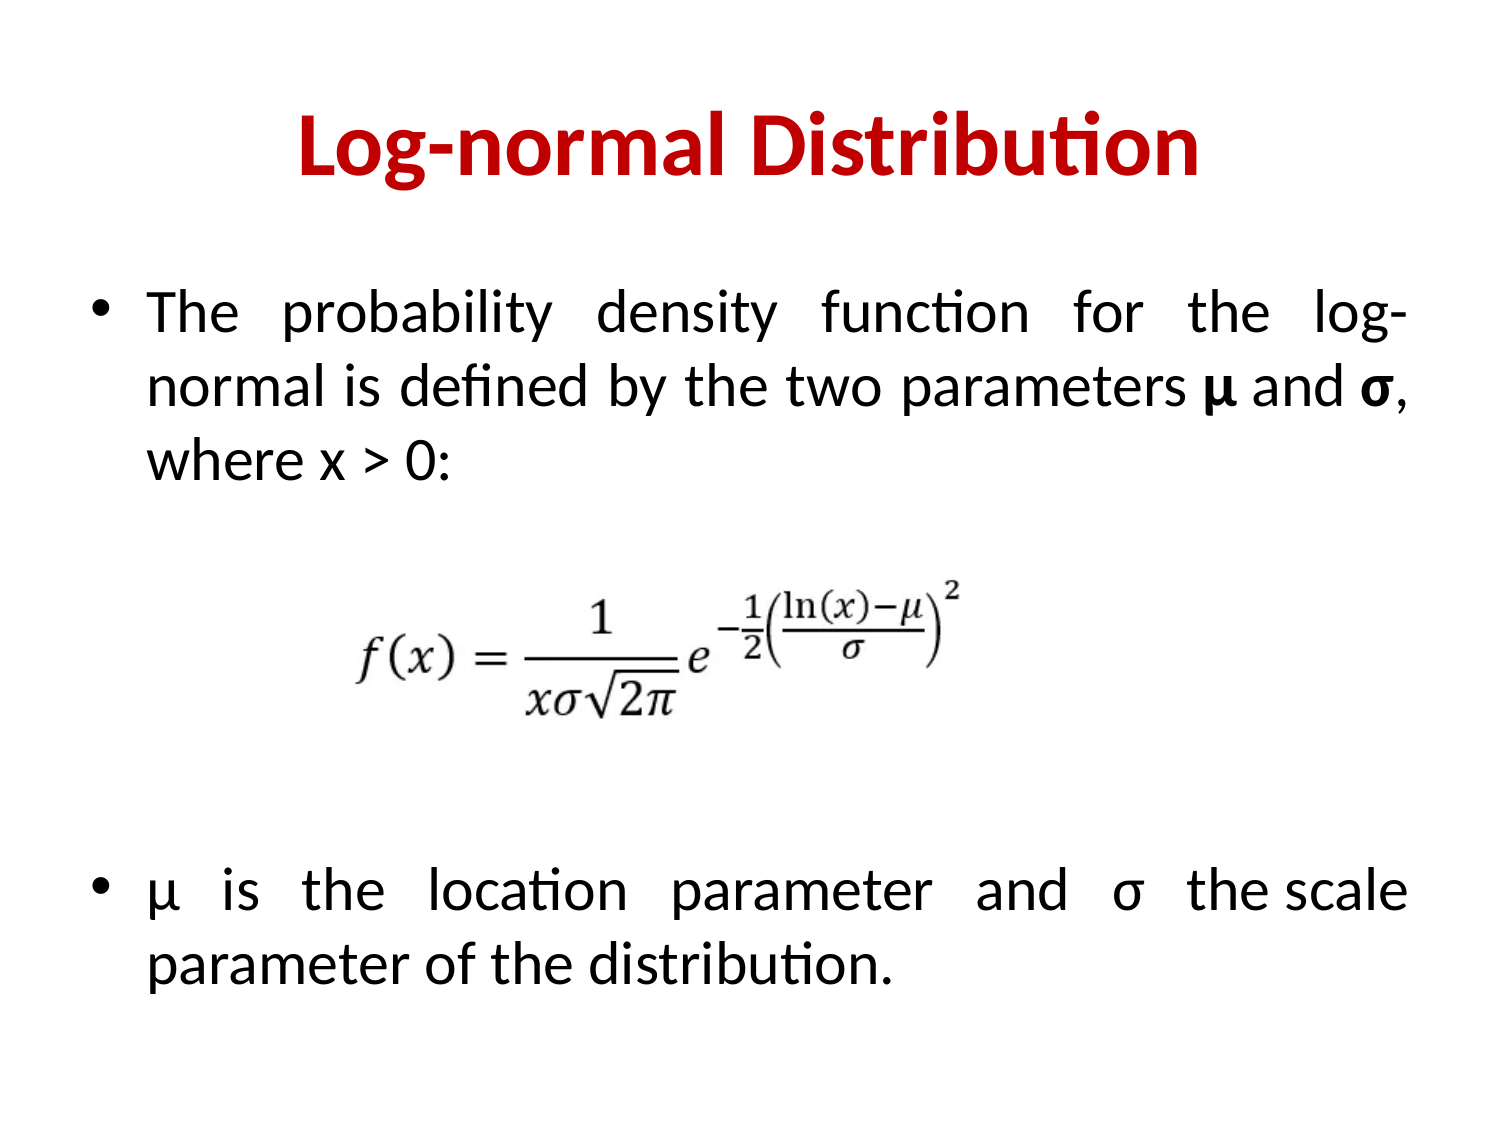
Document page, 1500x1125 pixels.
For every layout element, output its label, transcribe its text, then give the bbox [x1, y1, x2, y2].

title Log-normal Distribution [75, 45, 1425, 233]
picture [312, 524, 1001, 740]
list The probability density function for the log-normal is defined by the two parameters μ and σ, where x > 0: μ is the location parameter and σ the scale parameter of the distribution. [75, 262, 1425, 1005]
